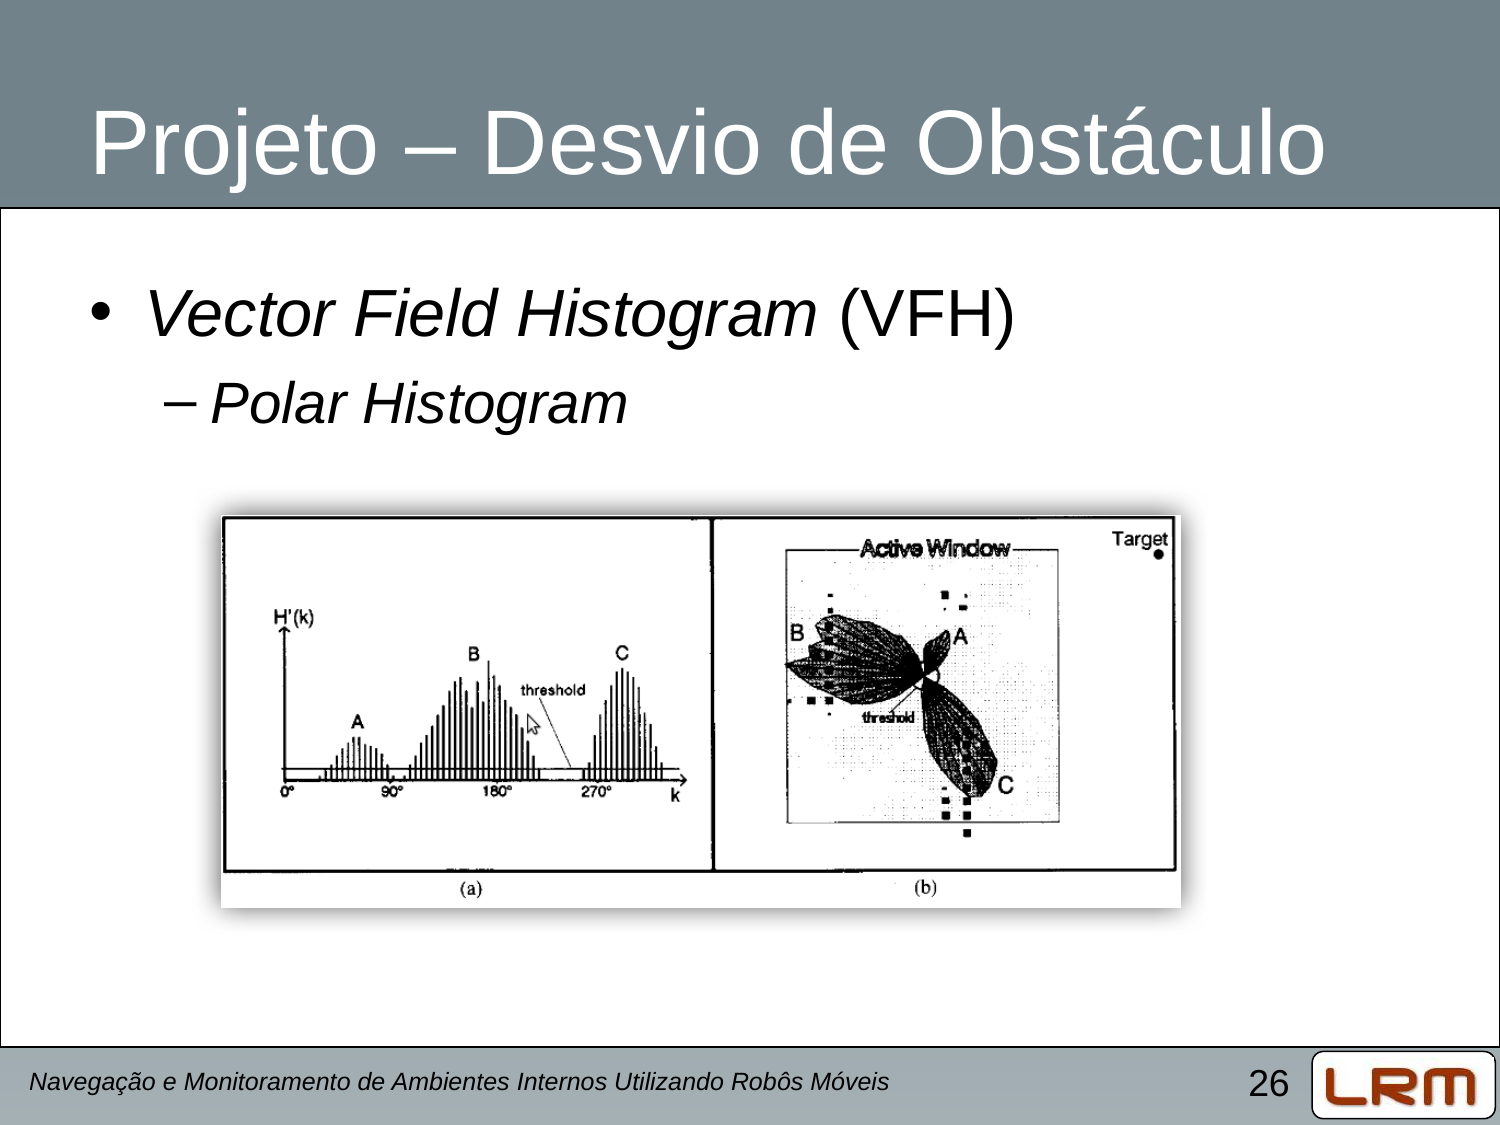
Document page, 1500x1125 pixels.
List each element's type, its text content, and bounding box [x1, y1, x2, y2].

picture [0, 0, 1500, 207]
picture [221, 515, 1181, 908]
title Projeto – Desvio de Obstáculo [74, 44, 1425, 232]
picture [0, 1048, 1500, 1125]
footer Navegação e Monitoramento de Ambientes Internos Utilizando Robôs Móveis [14, 1057, 1300, 1112]
list Vector Field Histogram (VFH) Polar Histogram [74, 262, 1425, 1005]
